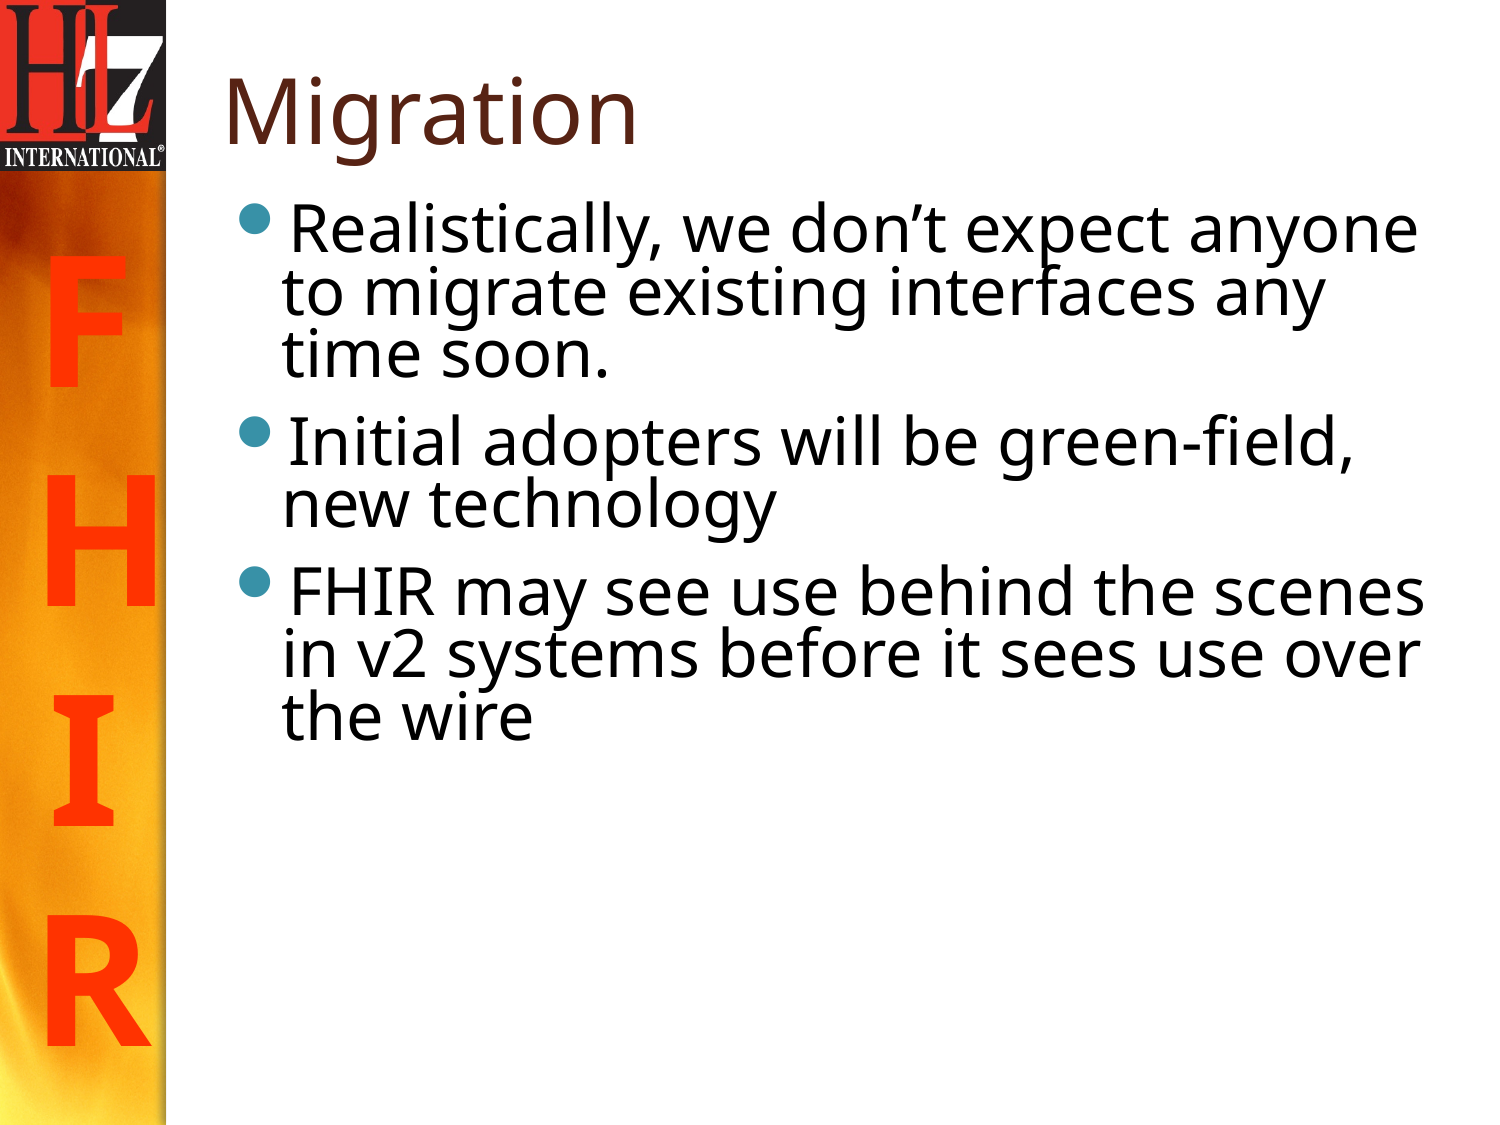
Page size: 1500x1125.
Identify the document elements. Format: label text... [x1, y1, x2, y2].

list Realistically, we don’t expect anyone to migrate existing interfaces any time soon. Initial adopters will be green-field, new technology FHIR may see use behind the scenes in v2 systems before it sees use over the wire [206, 196, 1466, 1059]
title Migration [206, 30, 1466, 185]
picture [0, 0, 166, 1125]
